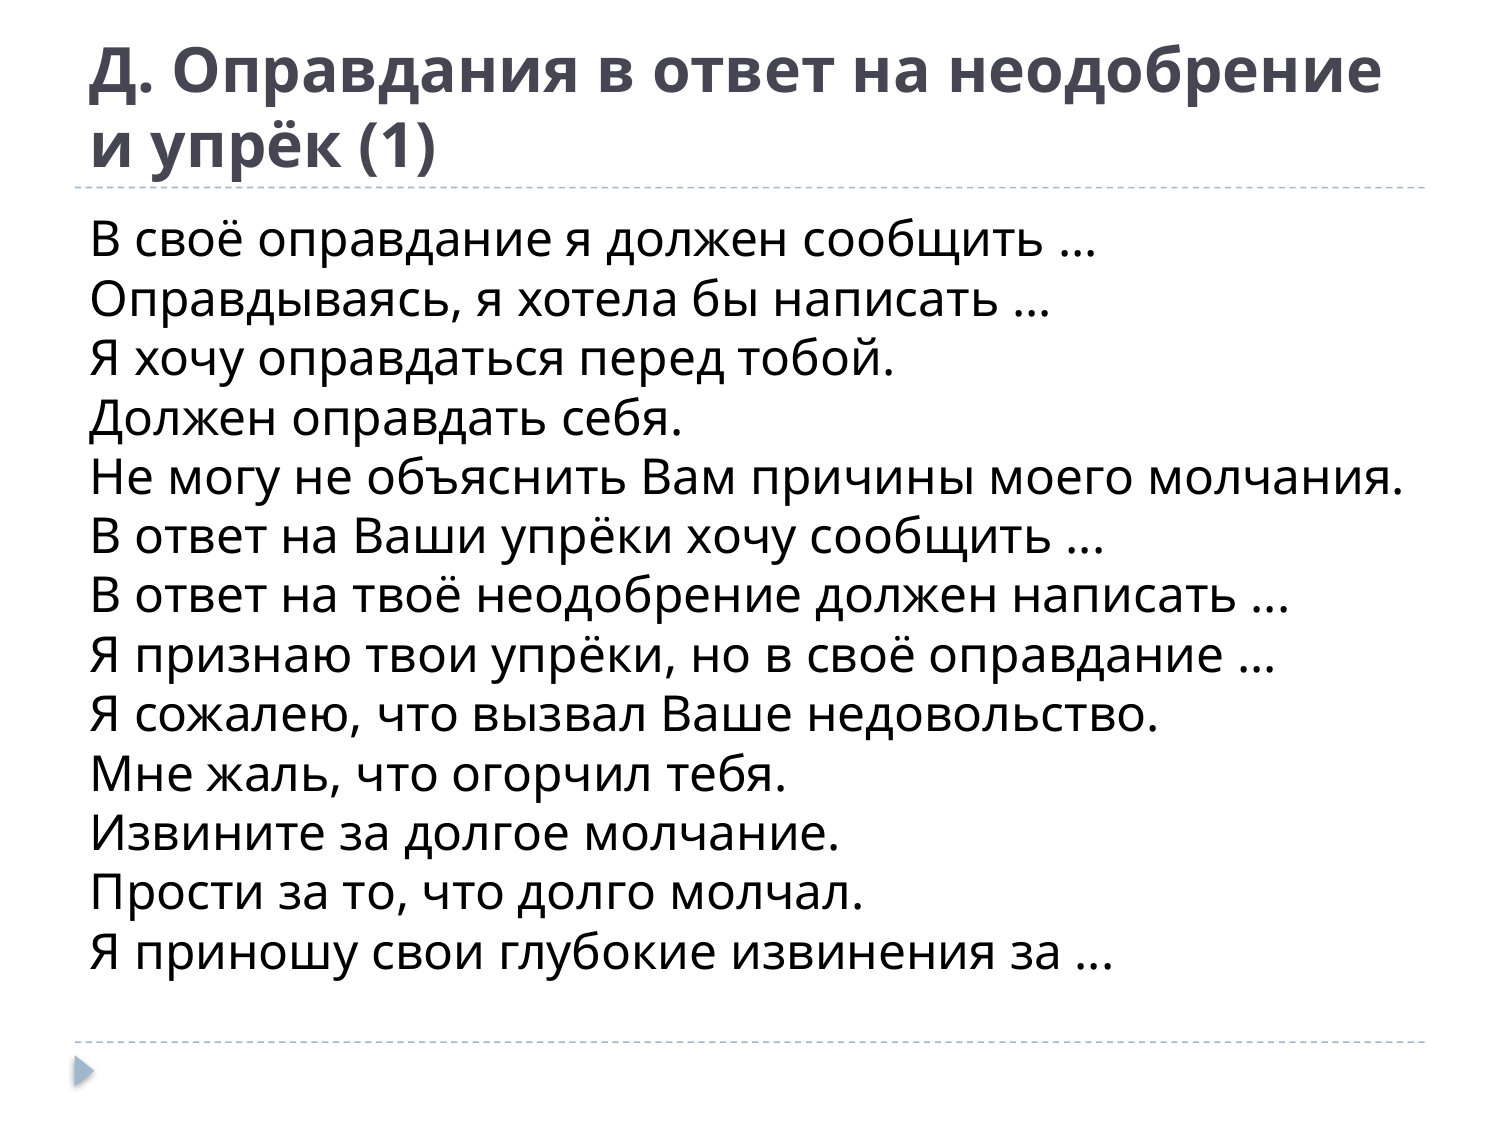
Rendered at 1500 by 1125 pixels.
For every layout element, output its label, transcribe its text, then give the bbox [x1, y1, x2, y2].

title Д. Оправдания в ответ на неодобрение и упрёк (1) [75, 24, 1425, 188]
list В своё оправдание я должен сообщить ... Оправдываясь, я хотела бы написать ... Я хочу оправдаться перед тобой. Должен оправдать себя. Не могу не объяснить Вам причины моего молчания. В ответ на Ваши упрёки хочу сообщить ... В ответ на твоё неодобрение должен написать ... Я признаю твои упрёки, но в своё оправдание ... Я сожалею, что вызвал Ваше недовольство. Мне жаль, что огорчил тебя. Извините за долгое молчание. Прости за то, что долго молчал. Я приношу свои глубокие извинения за ... [75, 200, 1425, 1010]
